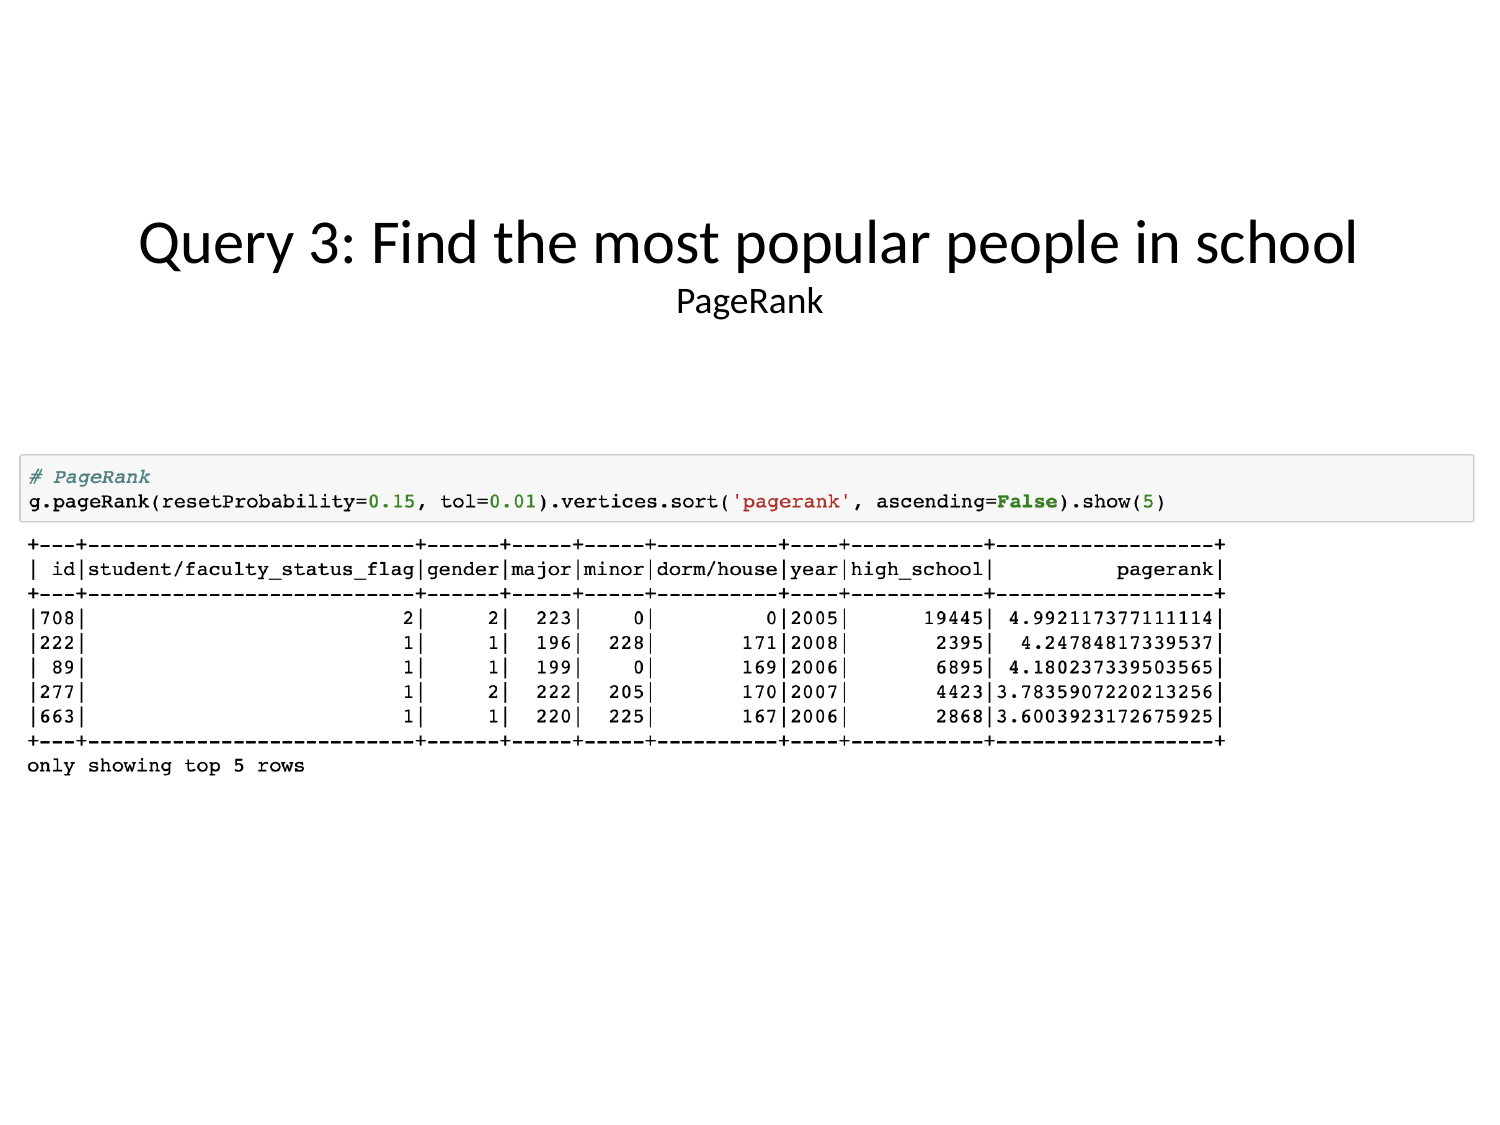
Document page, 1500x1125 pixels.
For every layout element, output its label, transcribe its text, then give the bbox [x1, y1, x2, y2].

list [13, 442, 1487, 813]
title Query 3: Find the most popular people in school PageRank [75, 167, 1425, 355]
